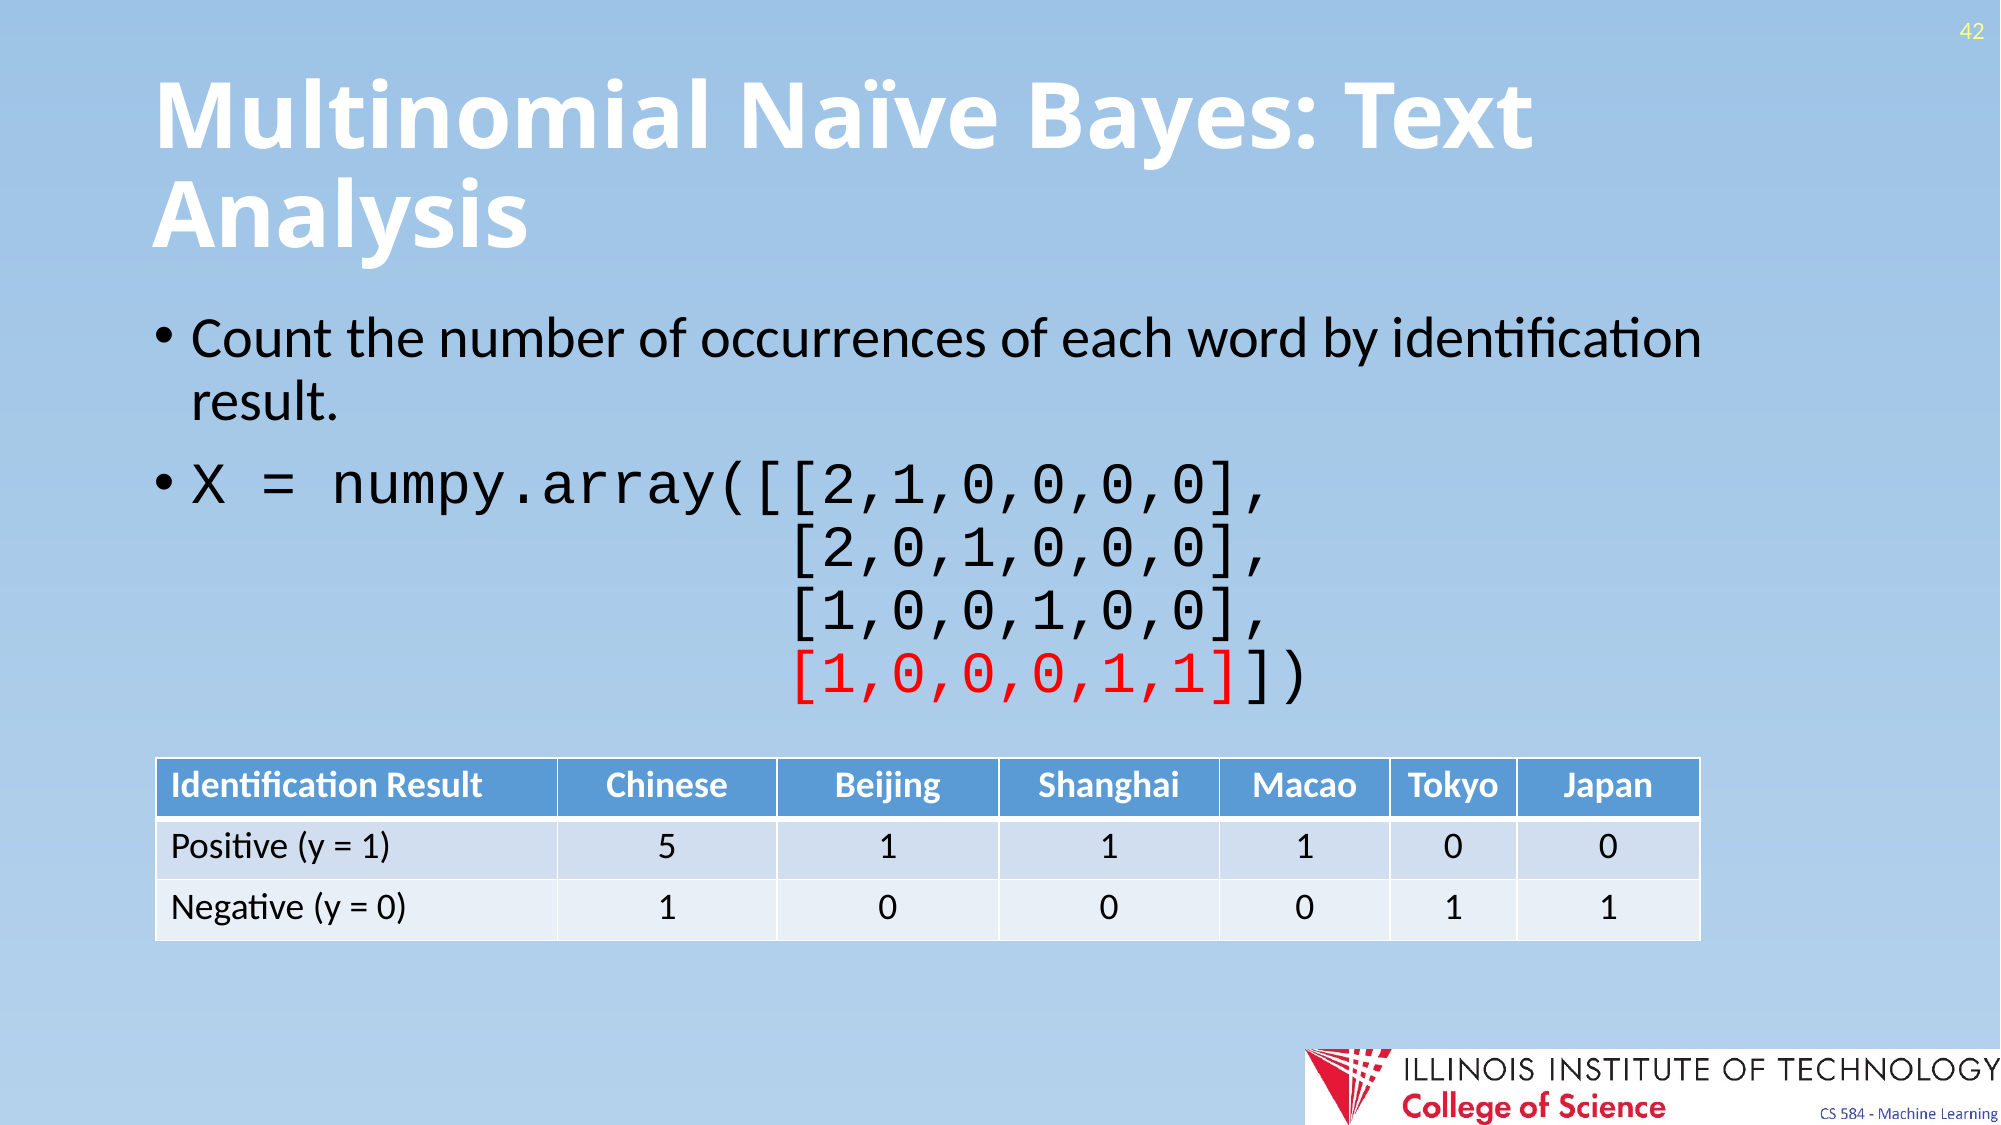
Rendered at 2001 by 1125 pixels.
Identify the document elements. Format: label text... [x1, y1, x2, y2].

table_cell 0 [1220, 880, 1389, 940]
table_cell 0 [1518, 822, 1699, 879]
table_cell 1 [1391, 880, 1516, 940]
table_cell 0 [1391, 822, 1516, 879]
table_header Tokyo [1391, 759, 1516, 816]
table_cell 1 [1518, 880, 1699, 940]
table_cell 1 [1000, 822, 1219, 879]
table_cell Negative (y = 0) [157, 880, 557, 940]
table_cell 1 [558, 880, 776, 940]
table_cell 1 [778, 822, 998, 879]
table_cell Positive (y = 1) [157, 822, 557, 879]
list Count the number of occurrences of each word by identification result. X = numpy.array([[2,1,0,0,0,0], [2,0,1,0,0,0], [1,0,0,1,0,0], [1,0,0,0,1,1]]) [139, 299, 1864, 1014]
title Multinomial Naïve Bayes: Text Analysis [137, 59, 1863, 278]
table_cell 0 [1000, 880, 1219, 940]
picture [1305, 1049, 2000, 1125]
table_header Chinese [558, 759, 776, 816]
slide_number 42 [1550, 0, 2000, 60]
table_cell 0 [778, 880, 998, 940]
table_header Shanghai [1000, 759, 1219, 816]
table_header Beijing [778, 759, 998, 816]
table_cell 5 [558, 822, 776, 879]
table_cell 1 [1220, 822, 1389, 879]
table_header Macao [1220, 759, 1389, 816]
table_header Japan [1518, 759, 1699, 816]
table_header Identification Result [157, 759, 557, 816]
